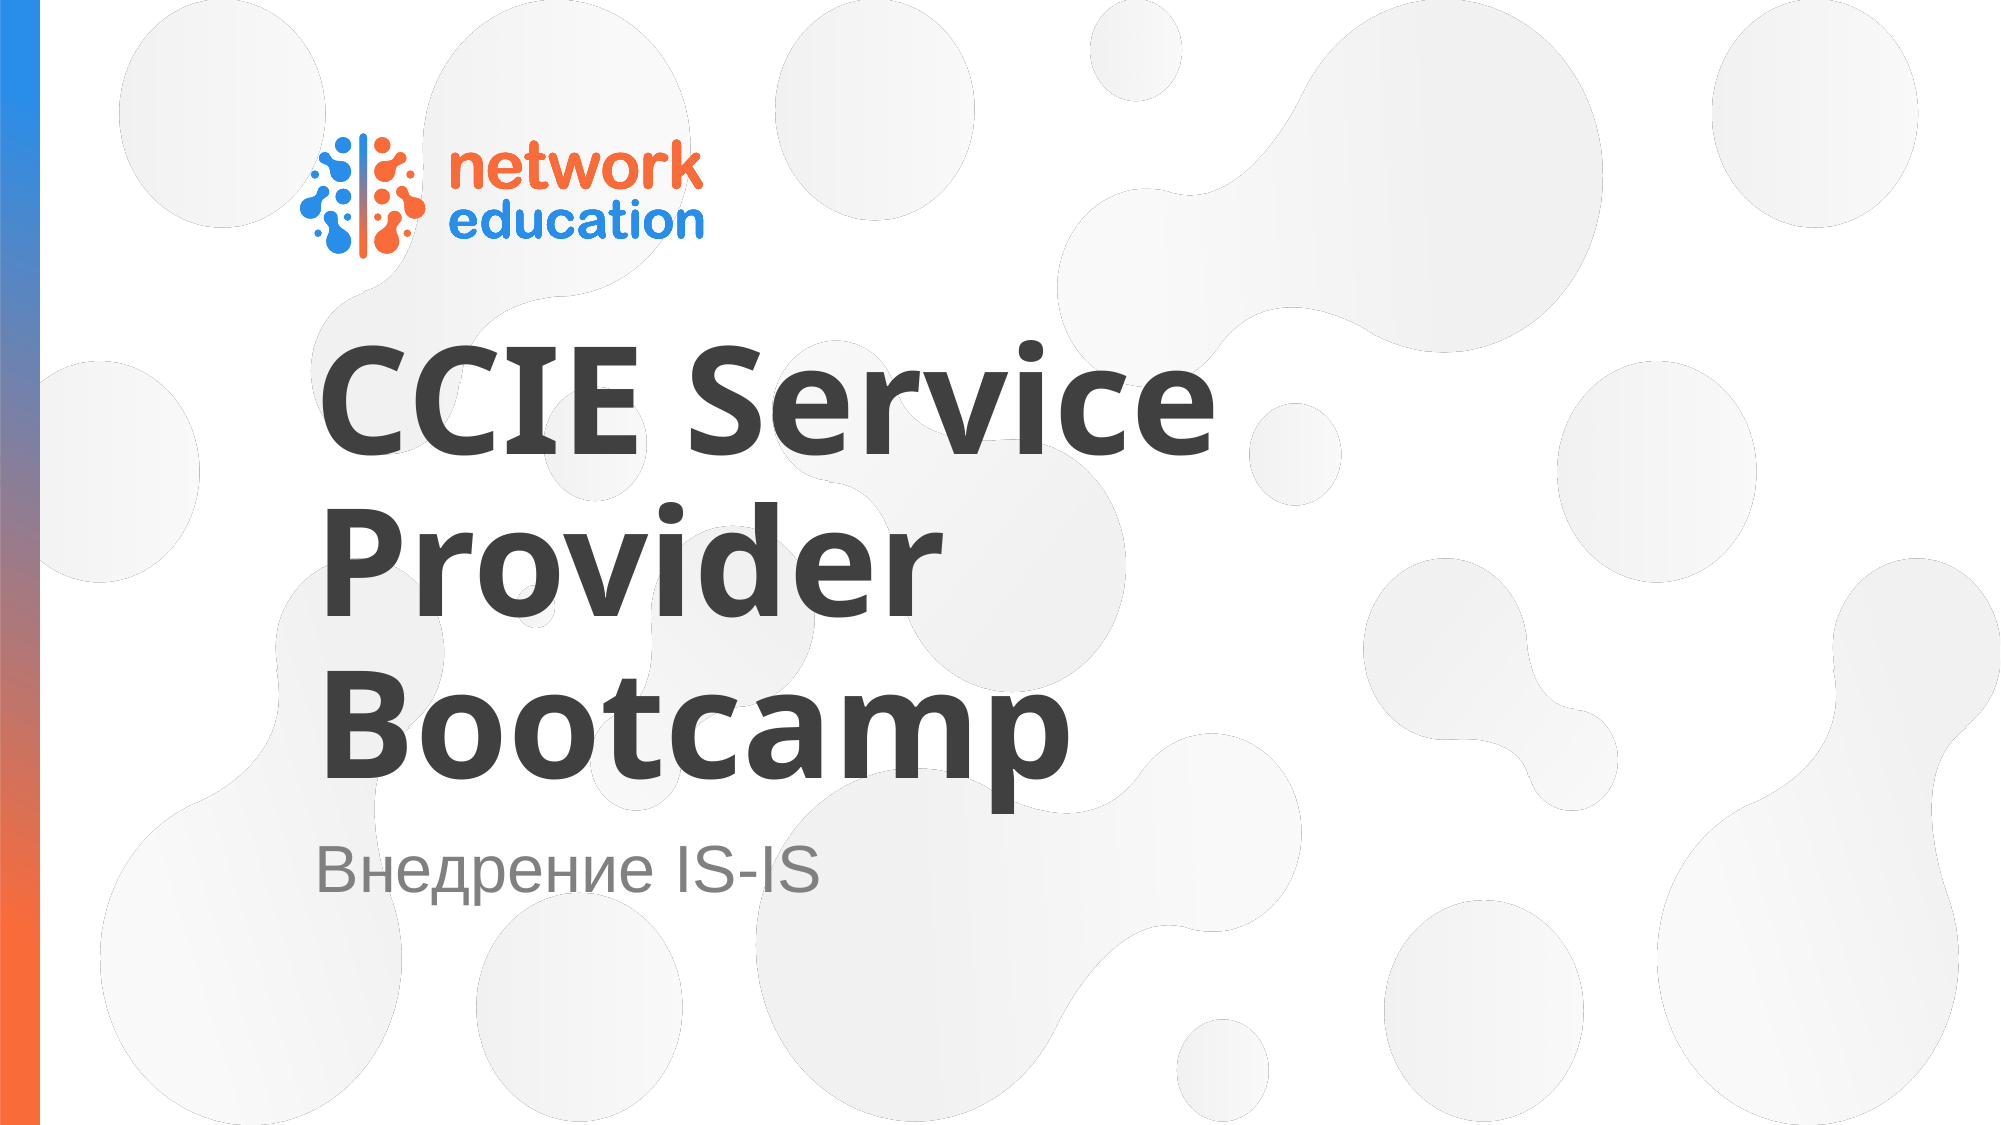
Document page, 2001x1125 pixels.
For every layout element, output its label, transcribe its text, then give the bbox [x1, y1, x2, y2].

title CCIE Service Provider Bootcamp [300, 444, 1700, 818]
picture [40, 0, 2001, 1125]
subtitle Внедрение IS-IS [300, 818, 1700, 988]
